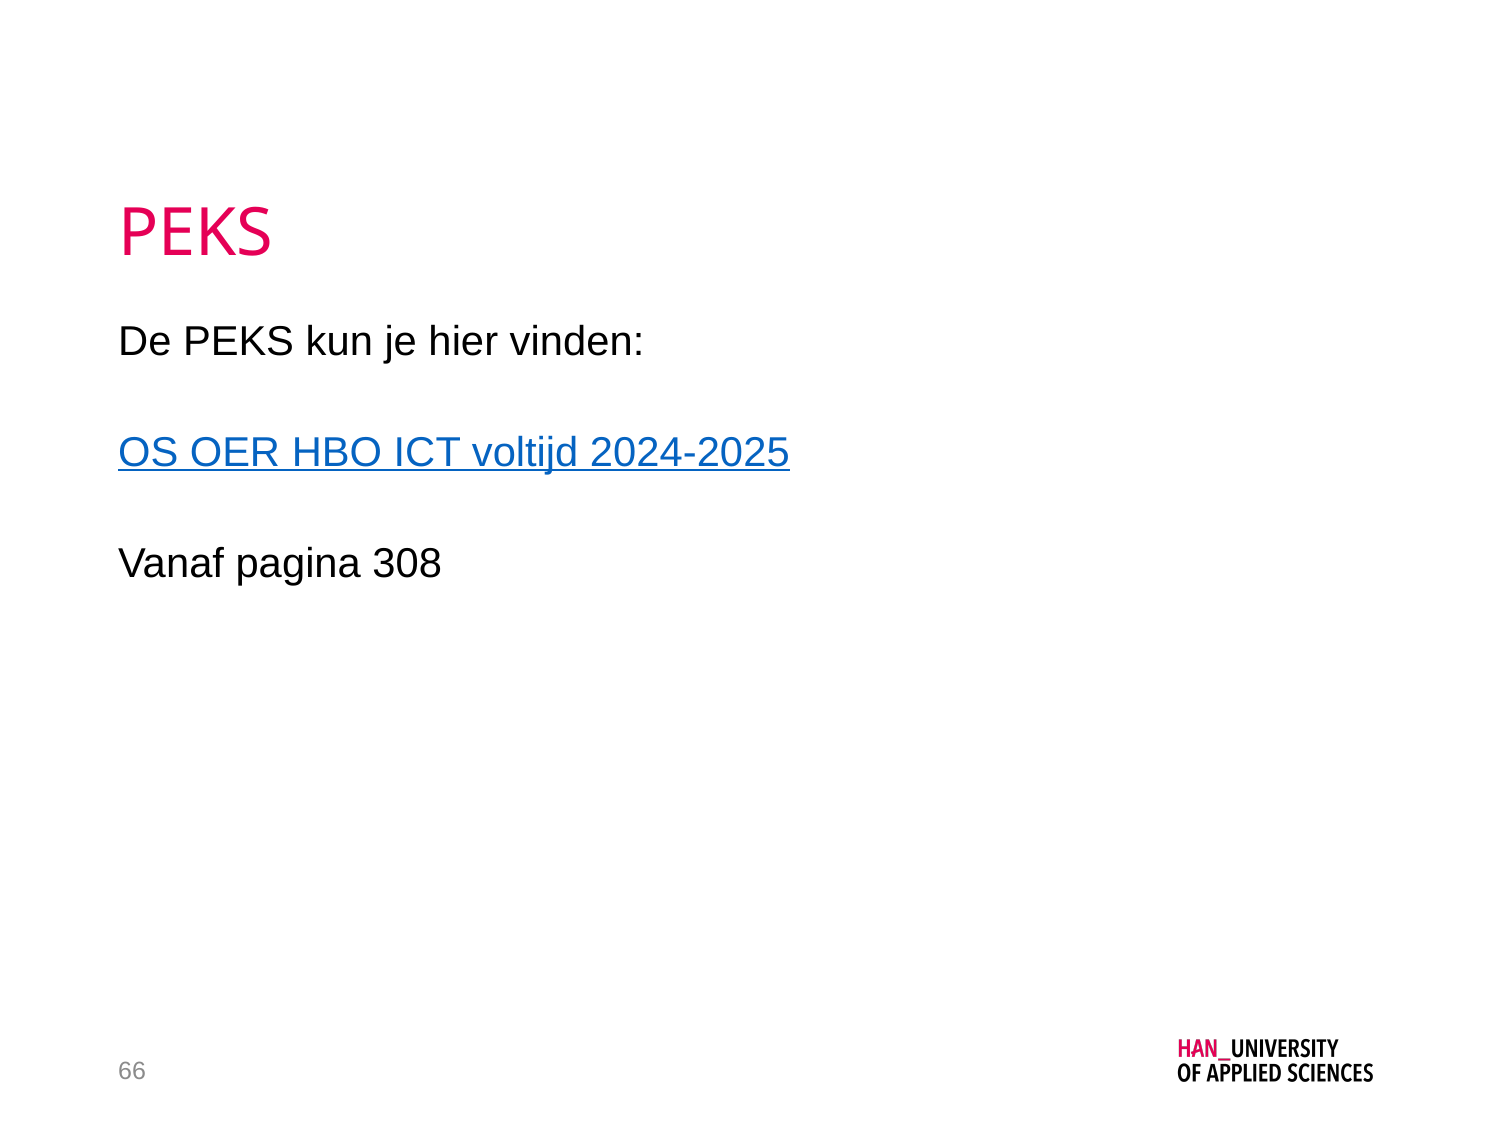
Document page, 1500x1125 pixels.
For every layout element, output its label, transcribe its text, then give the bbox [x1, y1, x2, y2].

picture [1172, 1021, 1396, 1119]
slide_number 66 [103, 1039, 441, 1100]
title PEKS [103, 59, 1397, 278]
list De PEKS kun je hier vinden: OS OER HBO ICT voltijd 2024-2025 Vanaf pagina 308 [103, 315, 1397, 1015]
